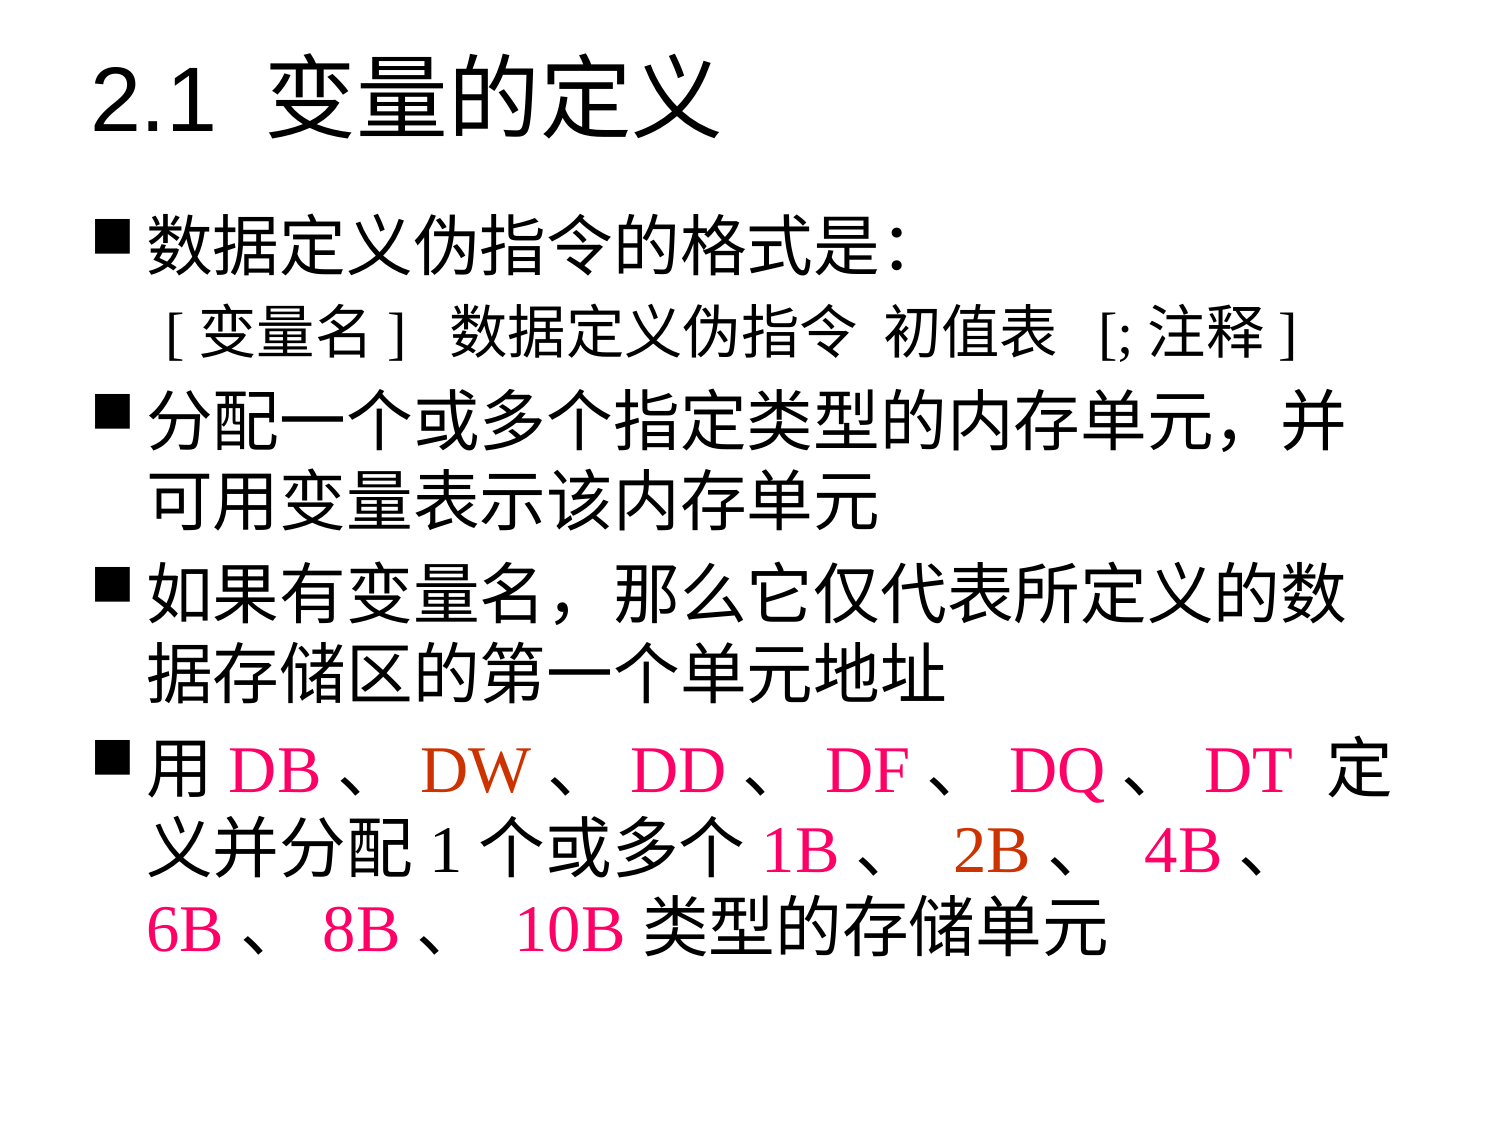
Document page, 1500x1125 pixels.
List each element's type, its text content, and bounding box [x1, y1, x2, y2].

title 2.1 变量的定义 [74, 17, 1426, 173]
list 数据定义伪指令的格式是： [变量名] 数据定义伪指令 初值表 [;注释] 分配一个或多个指定类型的内存单元，并可用变量表示该内存单元 如果有变量名，那么它仅代表所定义的数据存储区的第一个单元地址 用DB、DW、DD、DF、DQ、DT 定义并分配1个或多个1B、 2B、 4B、 6B、8B、 10B类型的存储单元 [74, 196, 1426, 1024]
